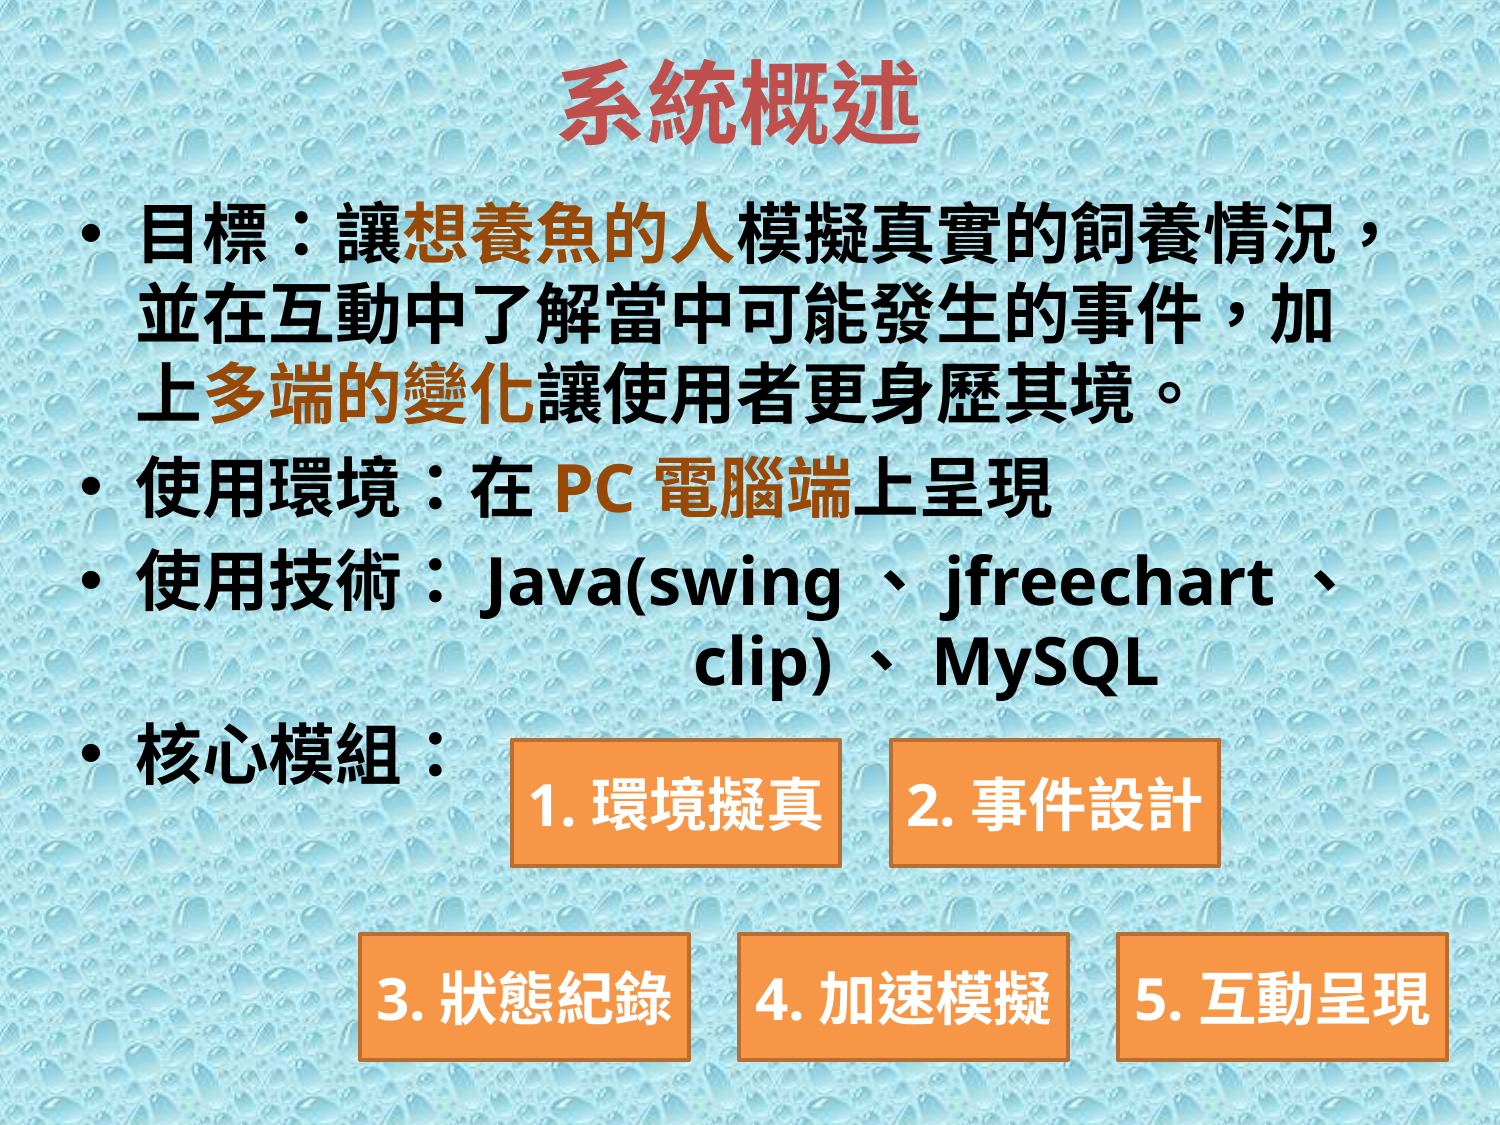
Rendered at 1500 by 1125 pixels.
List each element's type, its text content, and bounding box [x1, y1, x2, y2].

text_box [359, 739, 1448, 1061]
title 系統概述 [64, 7, 1415, 184]
picture [0, 0, 1500, 1125]
list 目標：讓想養魚的人模擬真實的飼養情況，並在互動中了解當中可能發生的事件，加上多端的變化讓使用者更身歷其境。 使用環境：在PC電腦端上呈現 使用技術：Java(swing、jfreechart、 clip)、MySQL 核心模組： [64, 184, 1415, 993]
